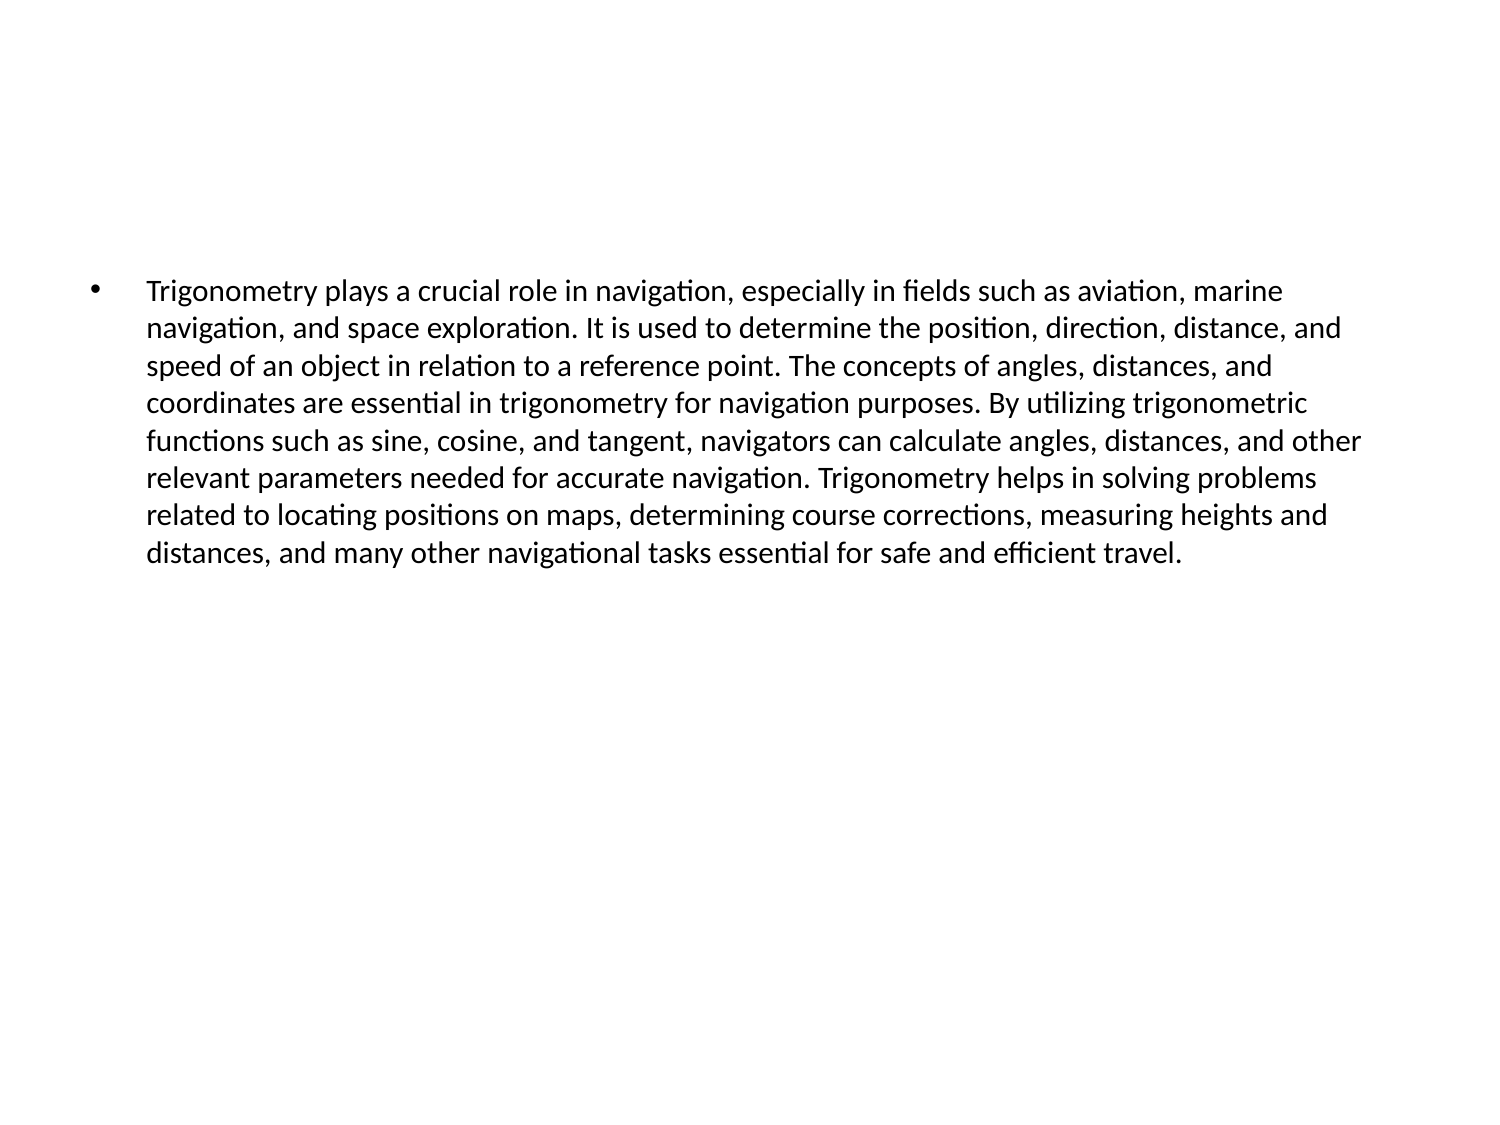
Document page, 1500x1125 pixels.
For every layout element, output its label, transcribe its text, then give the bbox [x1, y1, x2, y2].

list Trigonometry plays a crucial role in navigation, especially in fields such as aviation, marine navigation, and space exploration. It is used to determine the position, direction, distance, and speed of an object in relation to a reference point. The concepts of angles, distances, and coordinates are essential in trigonometry for navigation purposes. By utilizing trigonometric functions such as sine, cosine, and tangent, navigators can calculate angles, distances, and other relevant parameters needed for accurate navigation. Trigonometry helps in solving problems related to locating positions on maps, determining course corrections, measuring heights and distances, and many other navigational tasks essential for safe and efficient travel. [75, 262, 1425, 1005]
